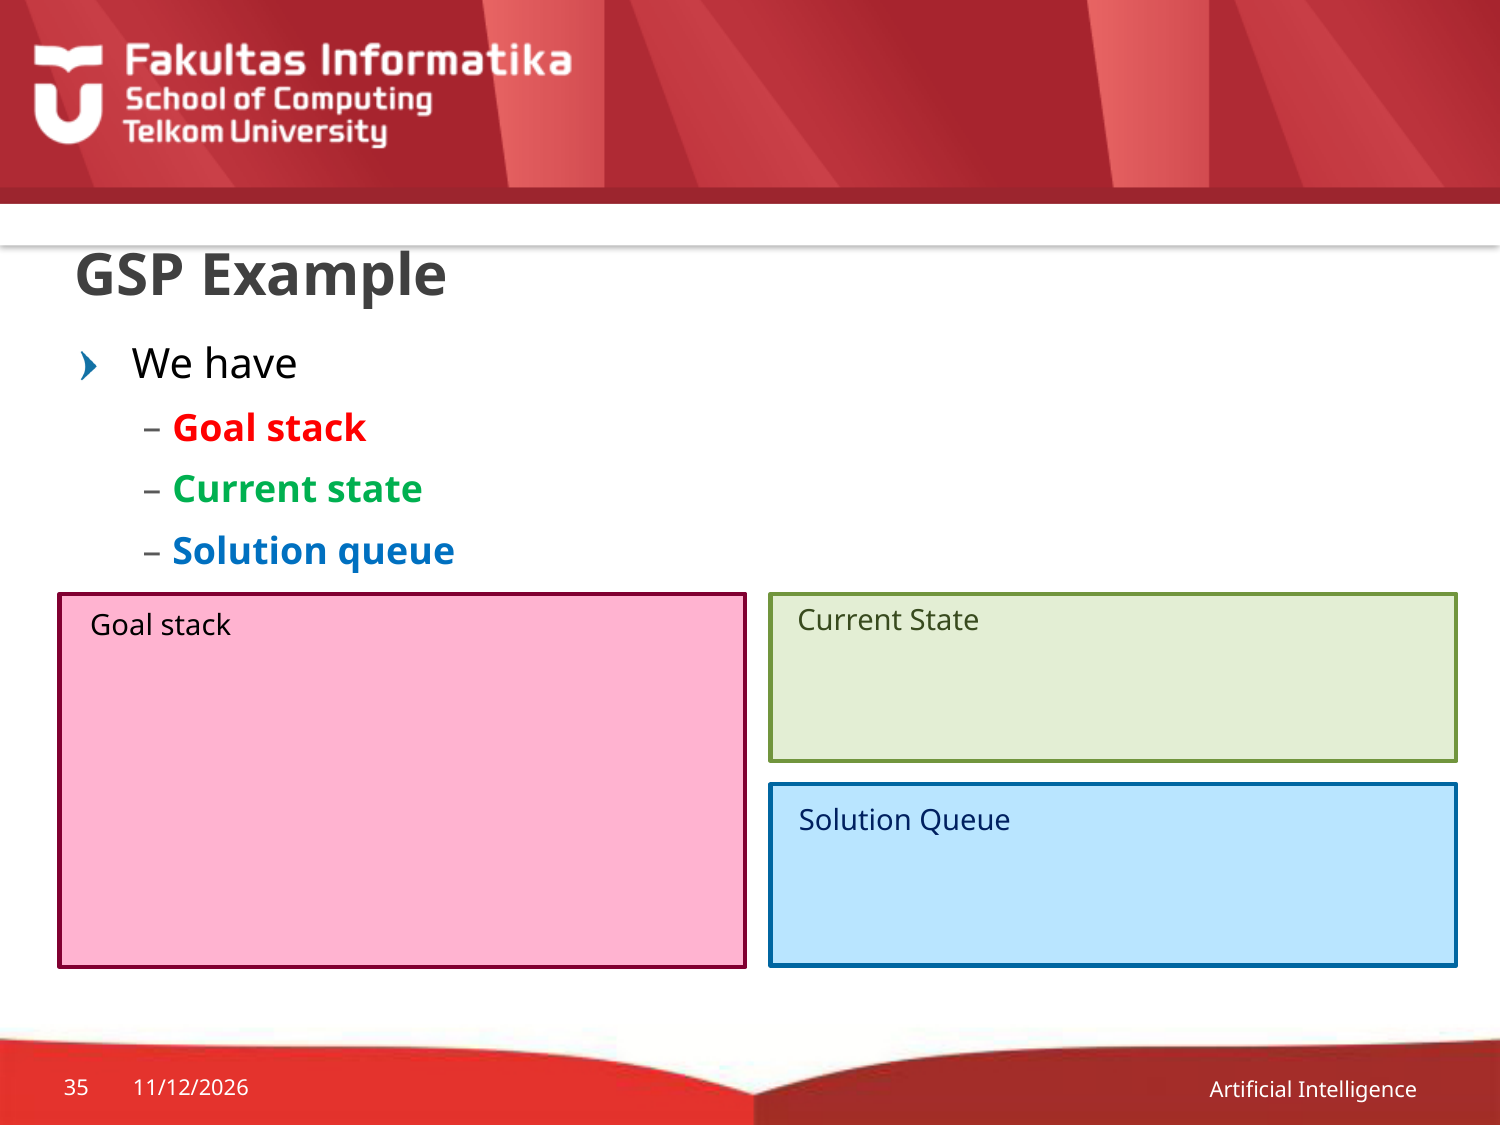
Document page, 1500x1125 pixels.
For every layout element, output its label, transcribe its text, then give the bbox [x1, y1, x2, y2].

text_box Solution Queue [784, 794, 1027, 844]
slide_number 21-Nov-18 [132, 1058, 403, 1119]
list We have Goal stack Current state Solution queue [60, 329, 1426, 990]
text_box [768, 592, 1458, 763]
text_box [768, 782, 1458, 968]
text_box Current State [782, 593, 995, 644]
text_box [57, 592, 747, 969]
text_box Goal stack [75, 598, 247, 649]
slide_number 35 [63, 1058, 123, 1119]
title GSP Example [59, 219, 1426, 325]
picture [0, 1024, 1500, 1125]
list Artificial Intelligence [888, 1058, 1433, 1119]
picture [0, 0, 1500, 203]
picture [75, 342, 100, 382]
